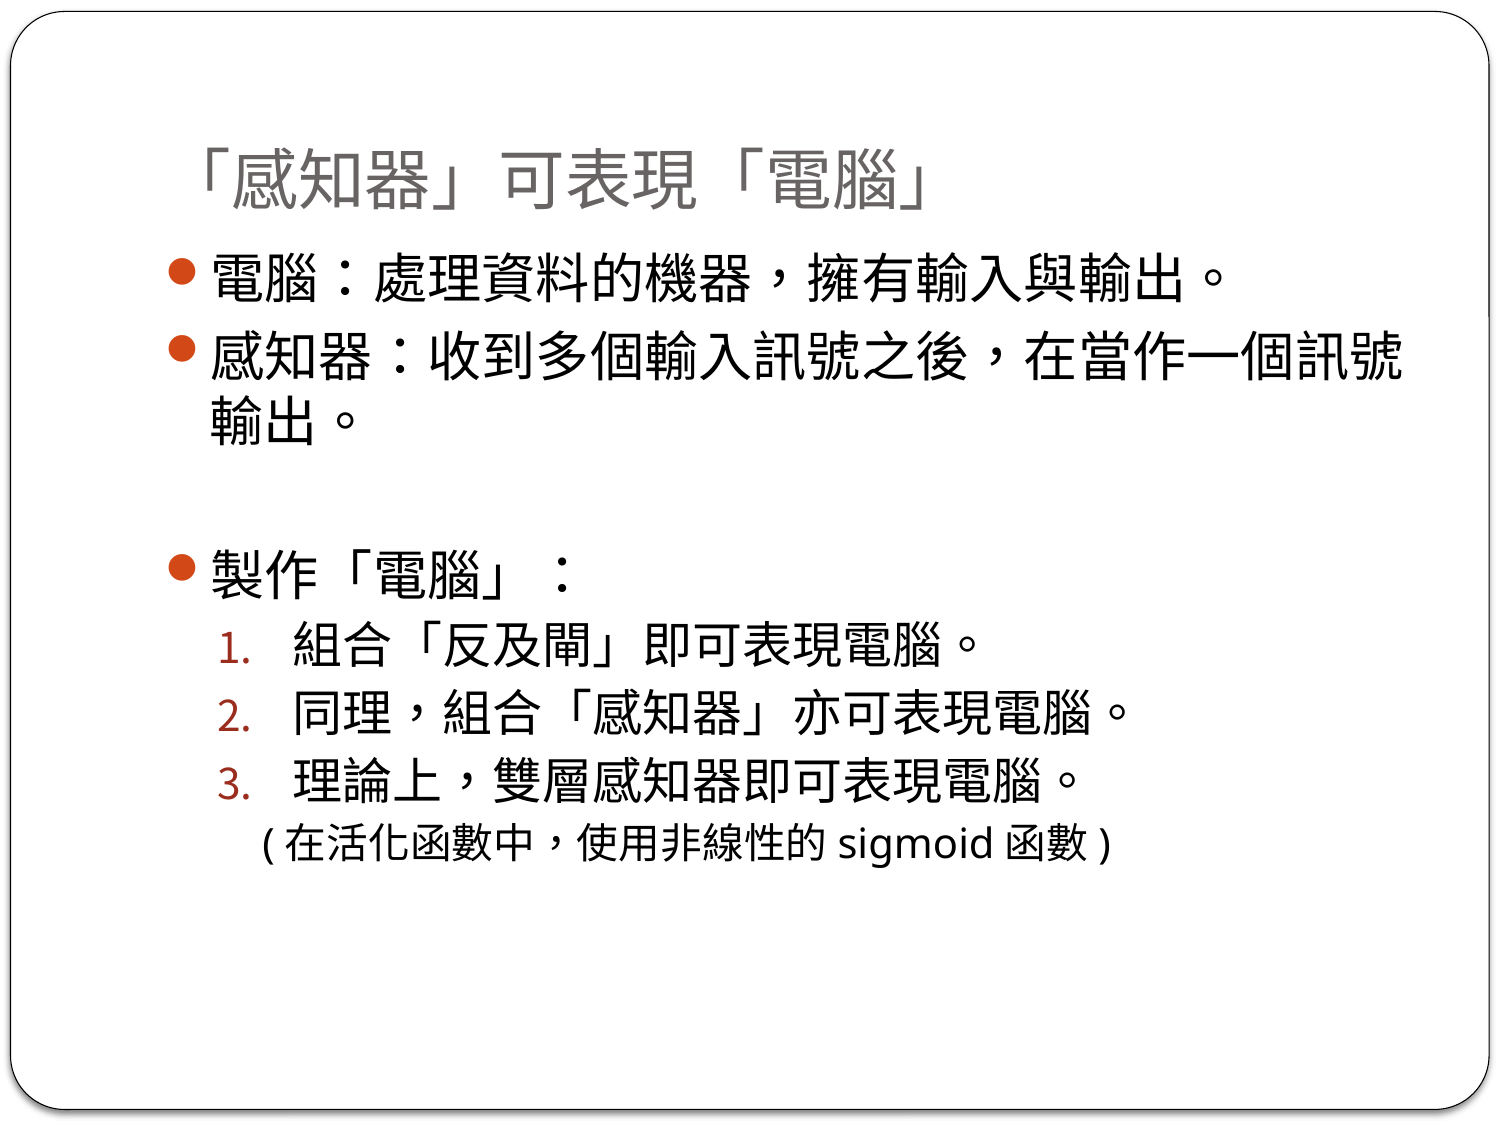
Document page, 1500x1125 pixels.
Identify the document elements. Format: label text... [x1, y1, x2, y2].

list 電腦：處理資料的機器，擁有輸入與輸出。 感知器：收到多個輸入訊號之後，在當作一個訊號輸出。 製作「電腦」： 組合「反及閘」即可表現電腦。 同理，組合「感知器」亦可表現電腦。 理論上，雙層感知器即可表現電腦。 (在活化函數中，使用非線性的sigmoid函數) [150, 237, 1425, 988]
title 「感知器」可表現「電腦」 [150, 45, 1425, 233]
